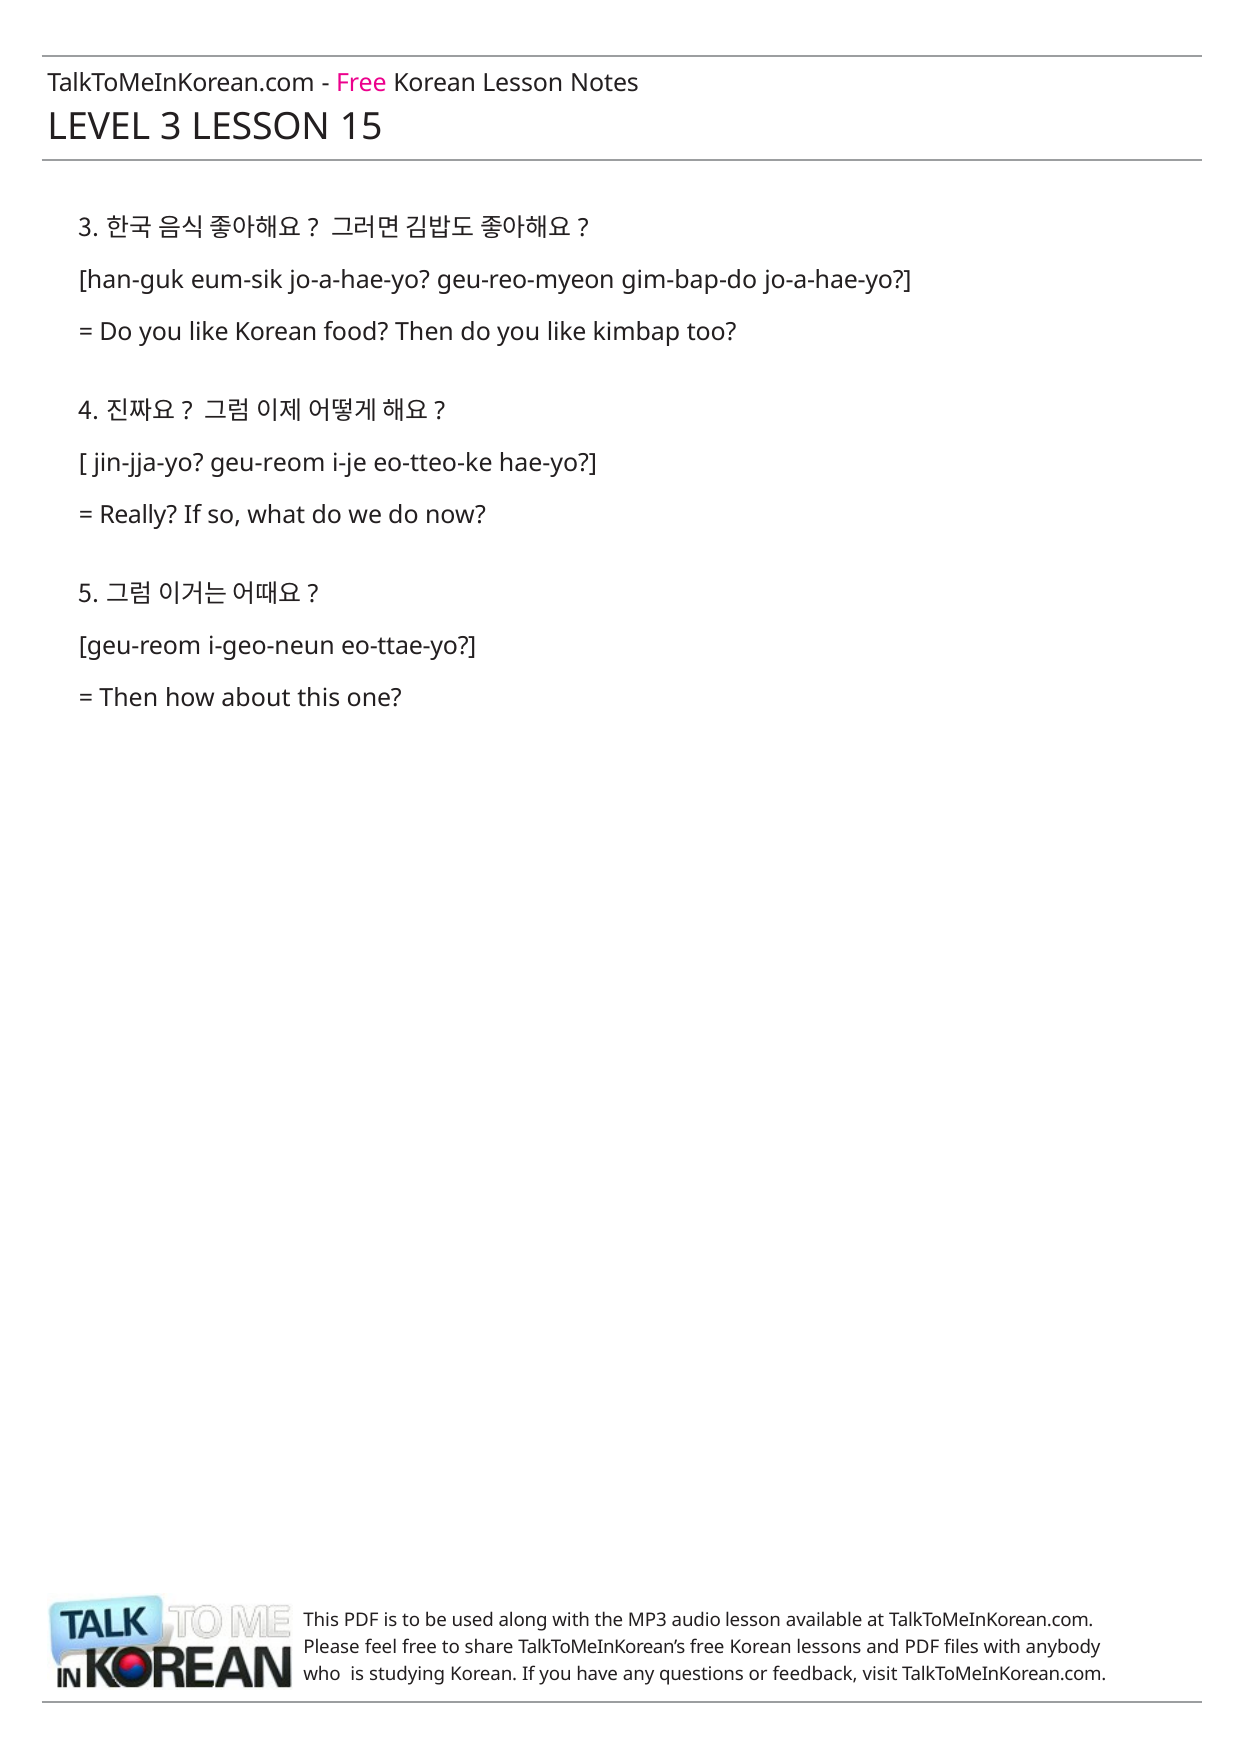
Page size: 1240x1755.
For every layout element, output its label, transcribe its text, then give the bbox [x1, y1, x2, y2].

footer This PDF is to be used along with the MP3 audio lesson available at TalkToMeInKorean.com. Please feel free to share TalkToMeInKorean’s free Korean lessons and PDF files with anybody who is studying Korean. If you have any questions or feedback, visit TalkToMeInKorean.com. [301, 1607, 1120, 1755]
text_box TalkToMeInKorean.com - Free Korean Lesson Notes LEVEL 3 LESSON 15 한국 음식 좋아해요? 그러면 김밥도 좋아해요? [han-guk eum-sik jo-a-hae-yo? geu-reo-myeon gim-bap-do jo-a-hae-yo?] = Do you like Korean food? Then do you like kimbap too? 진짜요? 그럼 이제 어떻게 해요? [ jin-jja-yo? geu-reom i-je eo-tteo-ke hae-yo?] = Really? If so, what do we do now? 그럼 이거는 어때요? [geu-reom i-geo-neun eo-ttae-yo?] = Then how about this one? [45, 61, 927, 712]
picture [46, 1593, 293, 1691]
